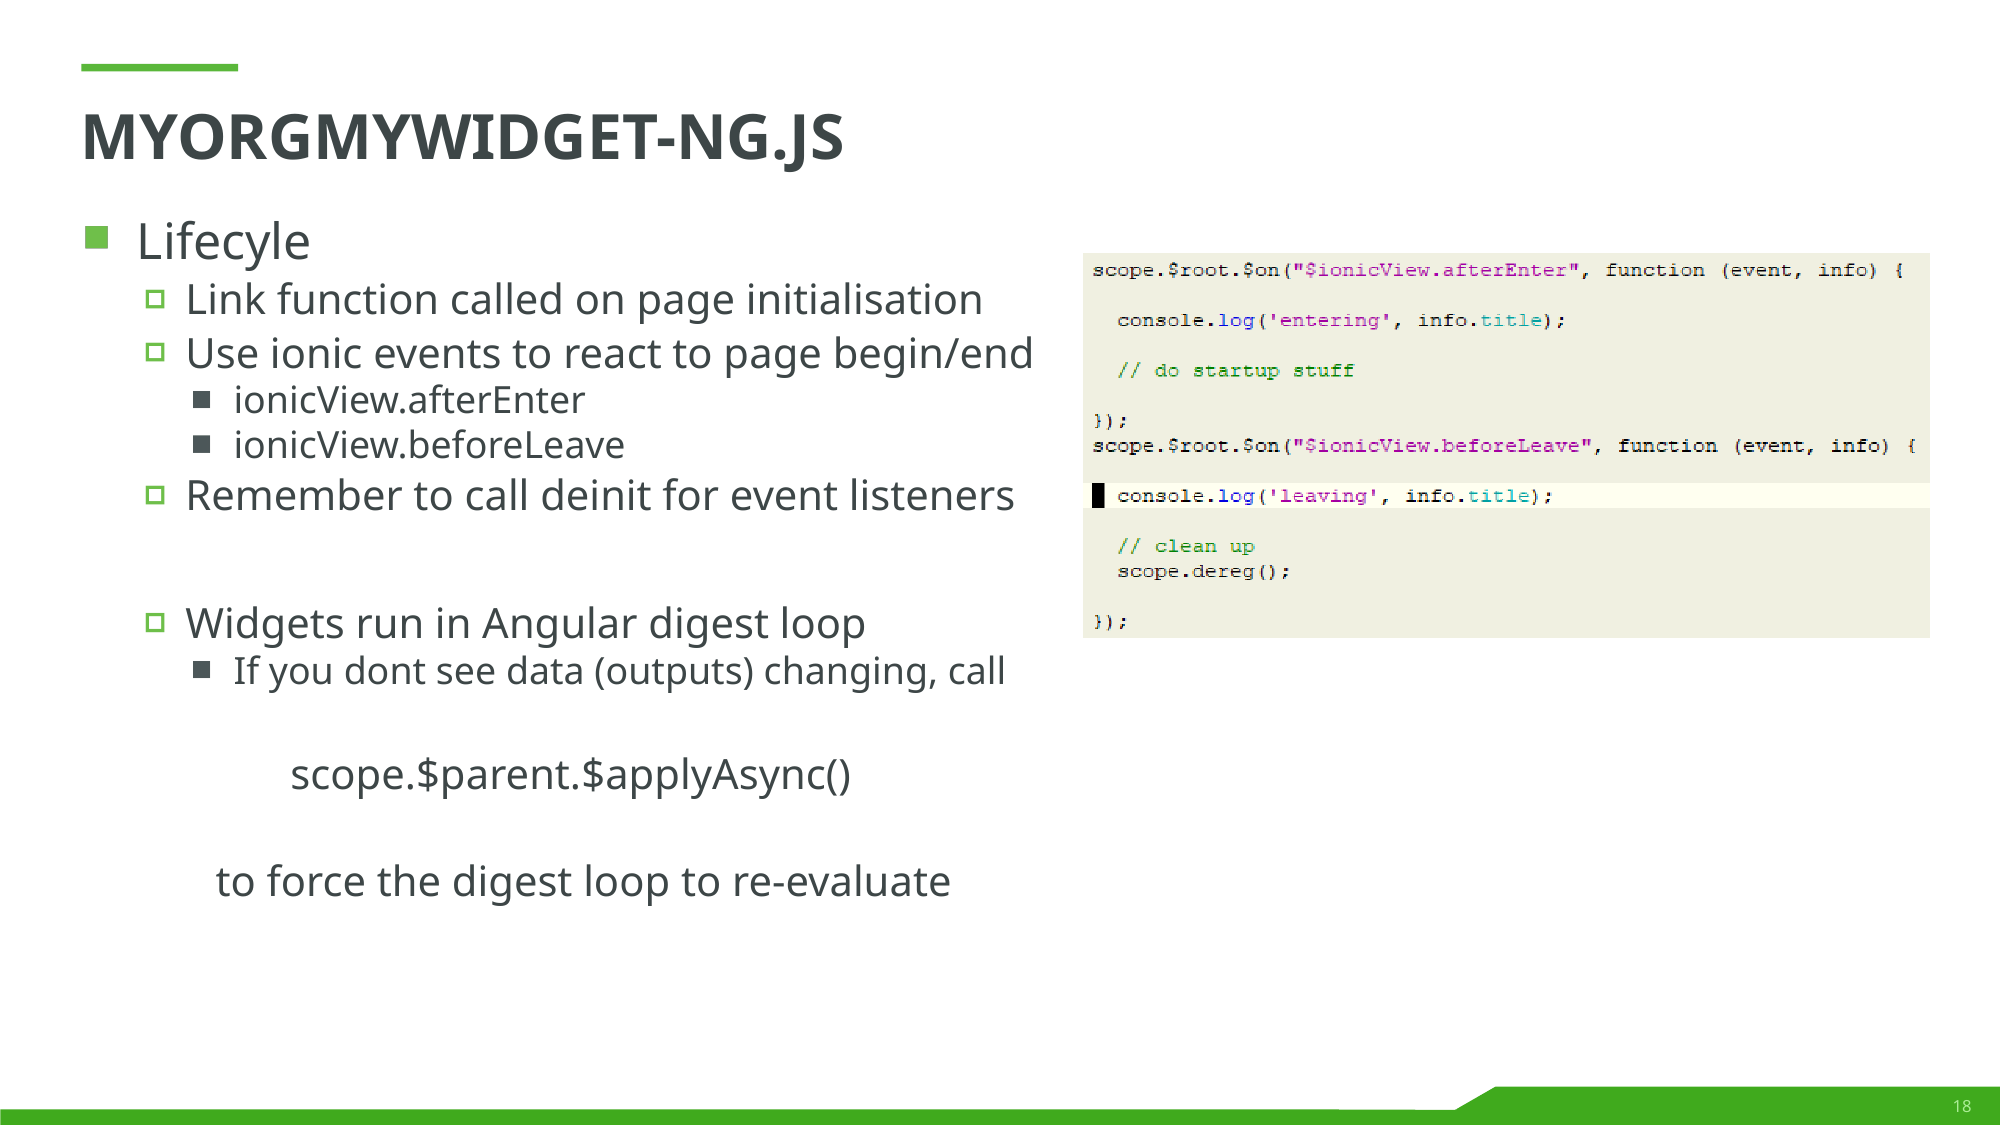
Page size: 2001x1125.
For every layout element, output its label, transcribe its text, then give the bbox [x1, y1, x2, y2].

picture [188, 386, 215, 413]
picture [140, 480, 170, 510]
picture [140, 607, 170, 638]
picture [140, 337, 170, 367]
picture [188, 656, 215, 683]
list Lifecyle Link function called on page initialisation Use ionic events to react to page begin/end ionicView.afterEnter ionicView.beforeLeave Remember to call deinit for event listeners Widgets run in Angular digest loop If you dont see data (outputs) changing, call scope.$parent.$applyAsync() to force the digest loop to re-evaluate [80, 216, 1060, 585]
picture [188, 430, 215, 458]
title Myorgmywidget-ng.js [80, 111, 1851, 172]
picture [140, 284, 170, 314]
picture [1083, 253, 1930, 638]
picture [80, 222, 116, 258]
